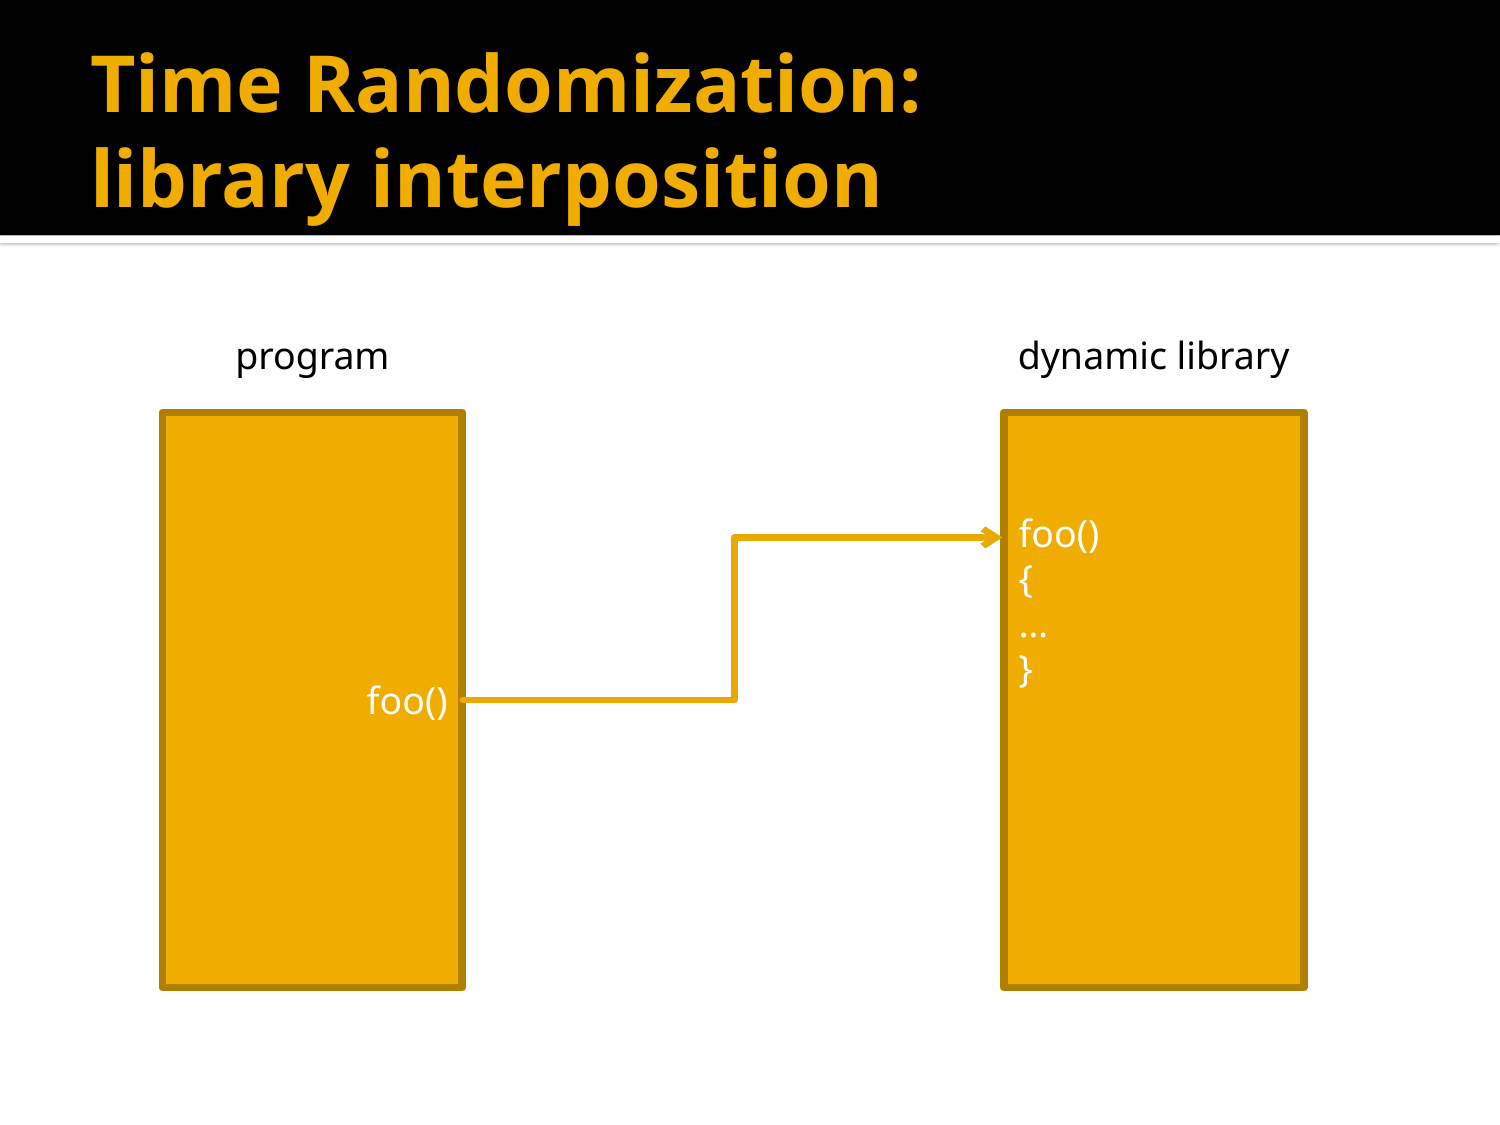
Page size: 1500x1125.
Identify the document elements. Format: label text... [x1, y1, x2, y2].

text_box foo() { … } [1000, 409, 1308, 991]
text_box foo() [159, 409, 466, 991]
text_box dynamic library [1003, 324, 1305, 385]
title Time Randomization: library interposition [75, 25, 1425, 231]
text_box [462, 537, 1003, 700]
text_box program [220, 324, 405, 385]
